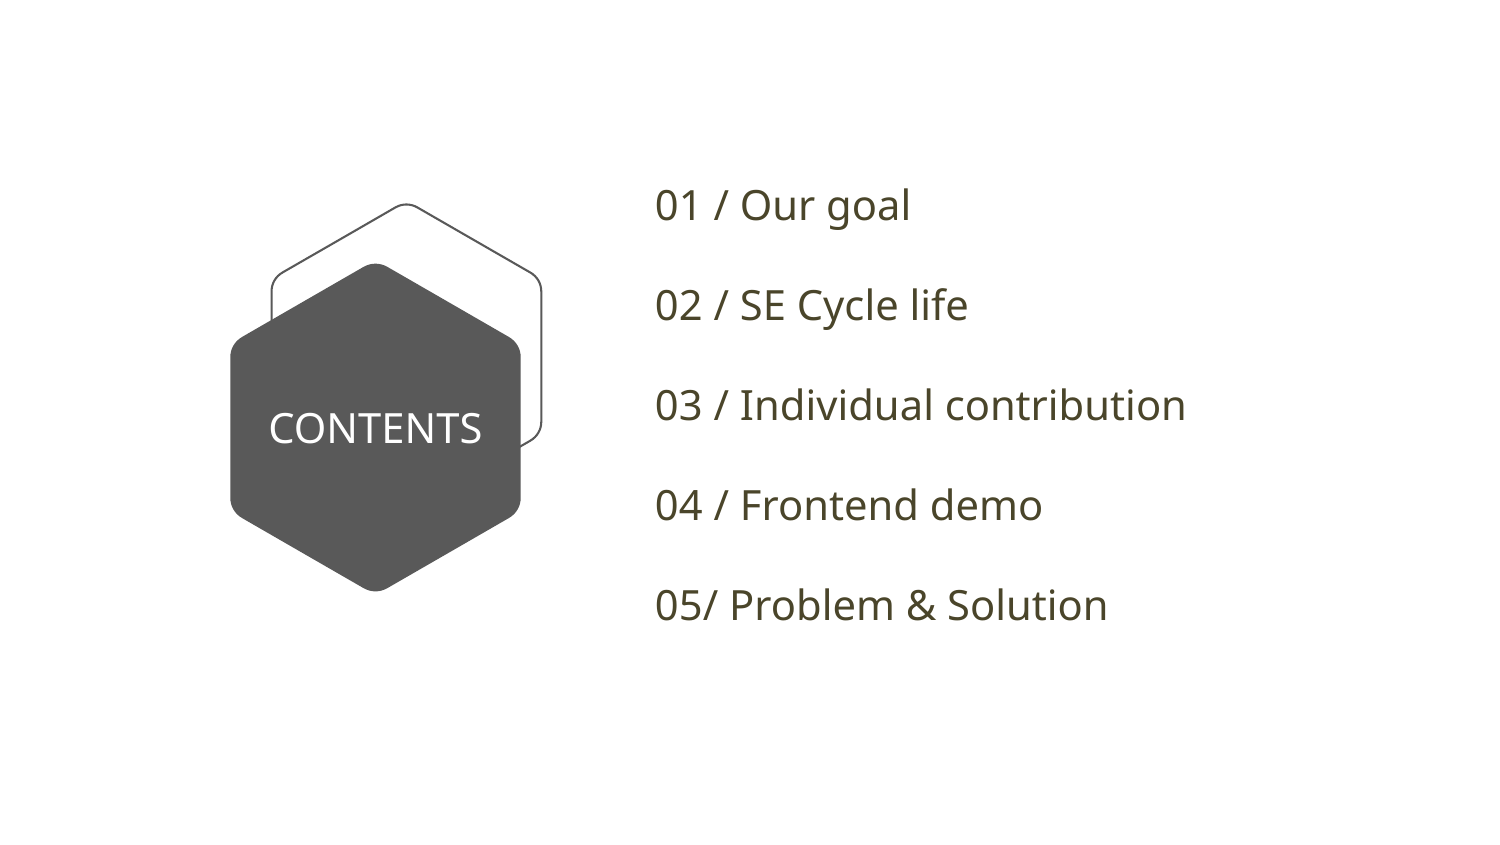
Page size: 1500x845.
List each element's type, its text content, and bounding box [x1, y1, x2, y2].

text_box CONTENTS [239, 396, 512, 458]
text_box [269, 202, 544, 448]
text_box 01 / Our goal 02 / SE Cycle life 03 / Individual contribution 04 / Frontend demo 05/ Problem & Solution [643, 173, 1359, 678]
text_box [228, 261, 523, 594]
